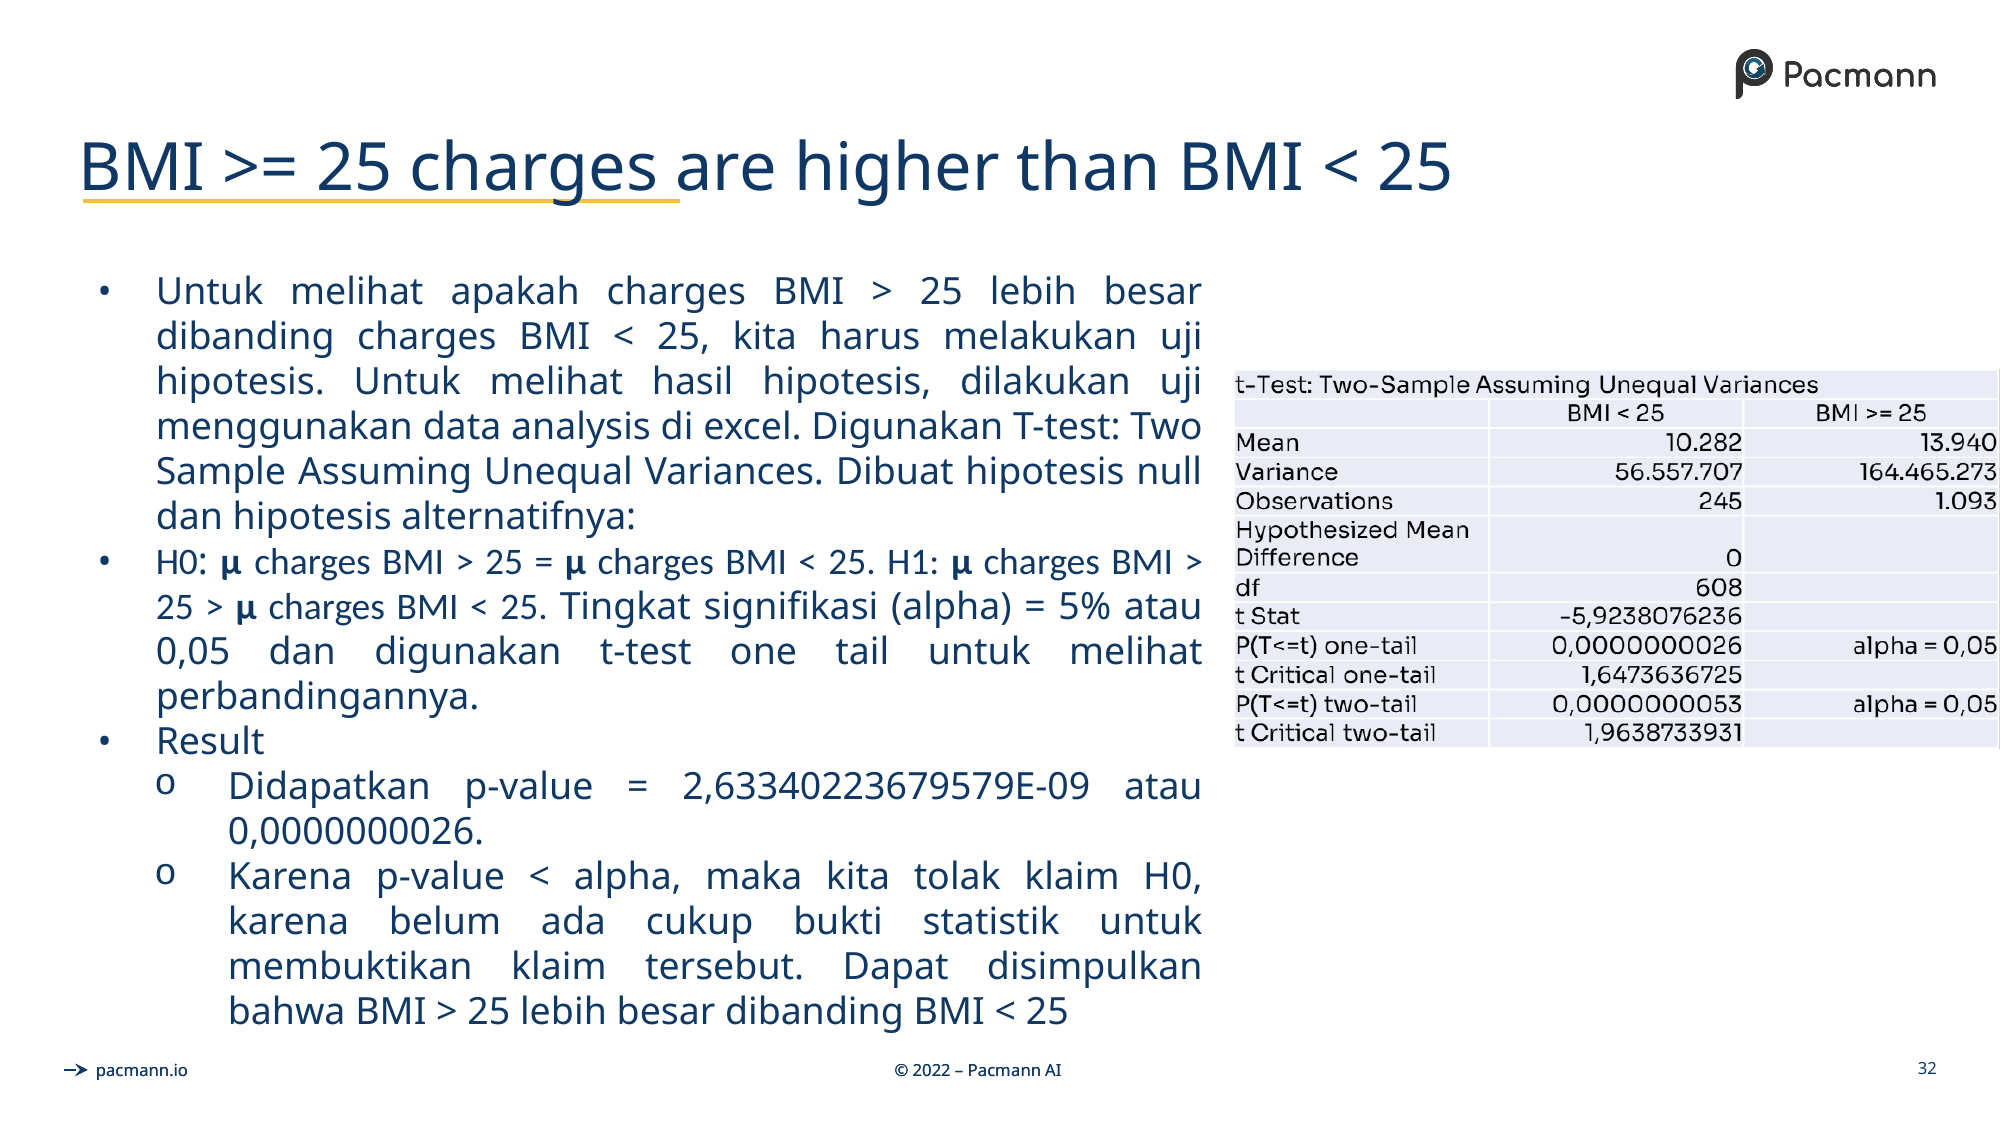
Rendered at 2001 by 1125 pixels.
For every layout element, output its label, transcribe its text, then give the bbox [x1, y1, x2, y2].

text_box Untuk melihat apakah charges BMI > 25 lebih besar dibanding charges BMI < 25, kita harus melakukan uji hipotesis. Untuk melihat hasil hipotesis, dilakukan uji menggunakan data analysis di excel. Digunakan T-test: Two Sample Assuming Unequal Variances. Dibuat hipotesis null dan hipotesis alternatifnya: H0: μ charges BMI > 25 = μ charges BMI < 25. H1: μ charges BMI > 25 > μ charges BMI < 25. Tingkat signifikasi (alpha) = 5% atau 0,05 dan digunakan t-test one tail untuk melihat perbandingannya. Result Didapatkan p-value = 2,63340223679579E-09 atau 0,0000000026. Karena p-value < alpha, maka kita tolak klaim H0, karena belum ada cukup bukti statistik untuk membuktikan klaim tersebut. Dapat disimpulkan bahwa BMI > 25 lebih besar dibanding BMI < 25 [65, 259, 1219, 1040]
title BMI >= 25 charges are higher than BMI < 25 [63, 59, 1935, 278]
picture [1231, 362, 2000, 762]
picture [1707, 36, 1966, 112]
